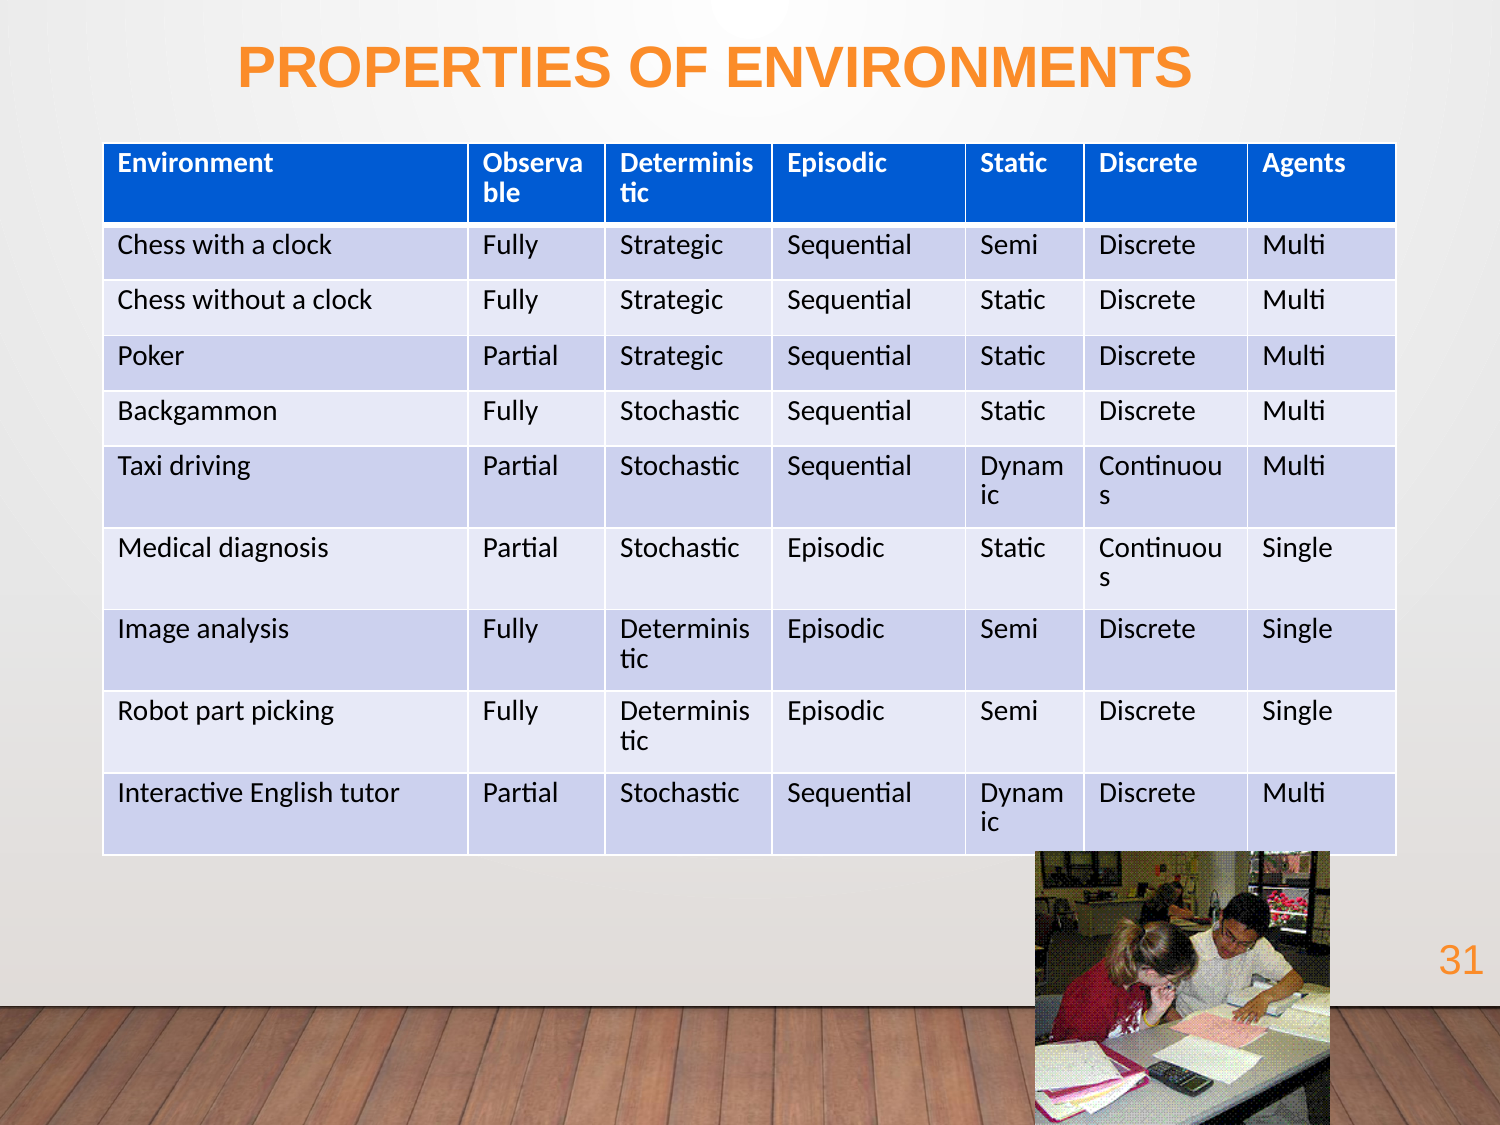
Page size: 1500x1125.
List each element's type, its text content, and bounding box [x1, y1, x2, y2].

table_cell Partial [469, 774, 604, 854]
table_cell Stochastic [606, 529, 771, 609]
table_cell Stochastic [606, 447, 771, 527]
table_cell Single [1248, 610, 1395, 690]
table_cell Poker [104, 336, 467, 390]
table_cell Interactive English tutor [104, 774, 467, 854]
table_cell Backgammon [104, 392, 467, 445]
table_cell Semi [966, 228, 1083, 279]
table_cell Continuous [1085, 447, 1247, 527]
table_cell Sequential [773, 447, 965, 527]
table_cell Static [966, 529, 1083, 609]
table_cell Chess without a clock [104, 281, 467, 335]
table_cell Fully [469, 281, 604, 335]
table_cell Fully [469, 610, 604, 690]
table_cell Dynamic [966, 774, 1083, 854]
table_cell Fully [469, 392, 604, 445]
table_cell Multi [1248, 392, 1395, 445]
table_cell Static [966, 392, 1083, 445]
slide_number 31 [1369, 924, 1500, 1008]
table_cell Discrete [1085, 228, 1247, 279]
table_cell Discrete [1085, 610, 1247, 690]
table_cell Sequential [773, 774, 965, 854]
table_cell Stochastic [606, 392, 771, 445]
table_header Episodic [773, 159, 965, 222]
table_header Discrete [1085, 144, 1247, 222]
table_cell Static [966, 281, 1083, 335]
table_cell Stochastic [606, 774, 771, 854]
table_cell Taxi driving [104, 447, 467, 527]
table_cell Episodic [773, 692, 965, 772]
table_cell Discrete [1085, 281, 1247, 335]
table_cell Continuous [1085, 529, 1247, 609]
table_cell Multi [1248, 336, 1395, 390]
table_cell Discrete [1085, 392, 1247, 445]
table_cell Deterministic [606, 610, 771, 690]
table_cell Sequential [773, 281, 965, 335]
table_cell Strategic [606, 281, 771, 335]
table_cell Single [1248, 692, 1395, 772]
table_cell Multi [1248, 447, 1395, 527]
table_cell Static [966, 336, 1083, 390]
table_cell Chess with a clock [104, 228, 467, 279]
table_header Environment [104, 144, 467, 222]
table_cell Robot part picking [104, 692, 467, 772]
table_cell Medical diagnosis [104, 529, 467, 609]
table_cell Partial [469, 447, 604, 527]
table_header Observable [469, 159, 604, 222]
table_cell Sequential [773, 392, 965, 445]
table_cell Multi [1248, 281, 1395, 335]
table_cell Single [1248, 529, 1395, 609]
table_cell Partial [469, 529, 604, 609]
table_cell Multi [1248, 774, 1395, 854]
table_cell Deterministic [606, 692, 771, 772]
table_cell Sequential [773, 336, 965, 390]
table_header Agents [1248, 144, 1395, 222]
table_cell Sequential [773, 228, 965, 279]
table_cell Episodic [773, 610, 965, 690]
picture [0, 850, 1500, 1125]
table_cell Discrete [1085, 692, 1247, 772]
table_cell Image analysis [104, 610, 467, 690]
table_cell Strategic [606, 228, 771, 279]
text_box Properties of environments [219, 33, 1212, 159]
table_cell Dynamic [966, 447, 1083, 527]
table_cell Multi [1248, 228, 1395, 279]
table_cell Fully [469, 228, 604, 279]
table_header Deterministic [606, 159, 771, 222]
table_cell Strategic [606, 336, 771, 390]
table_cell Semi [966, 692, 1083, 772]
table_cell Partial [469, 336, 604, 390]
table_cell Discrete [1085, 336, 1247, 390]
table_cell Discrete [1085, 774, 1247, 850]
table_cell Semi [966, 610, 1083, 690]
table_header Static [966, 159, 1083, 222]
table_cell Fully [469, 692, 604, 772]
table_cell Episodic [773, 529, 965, 609]
